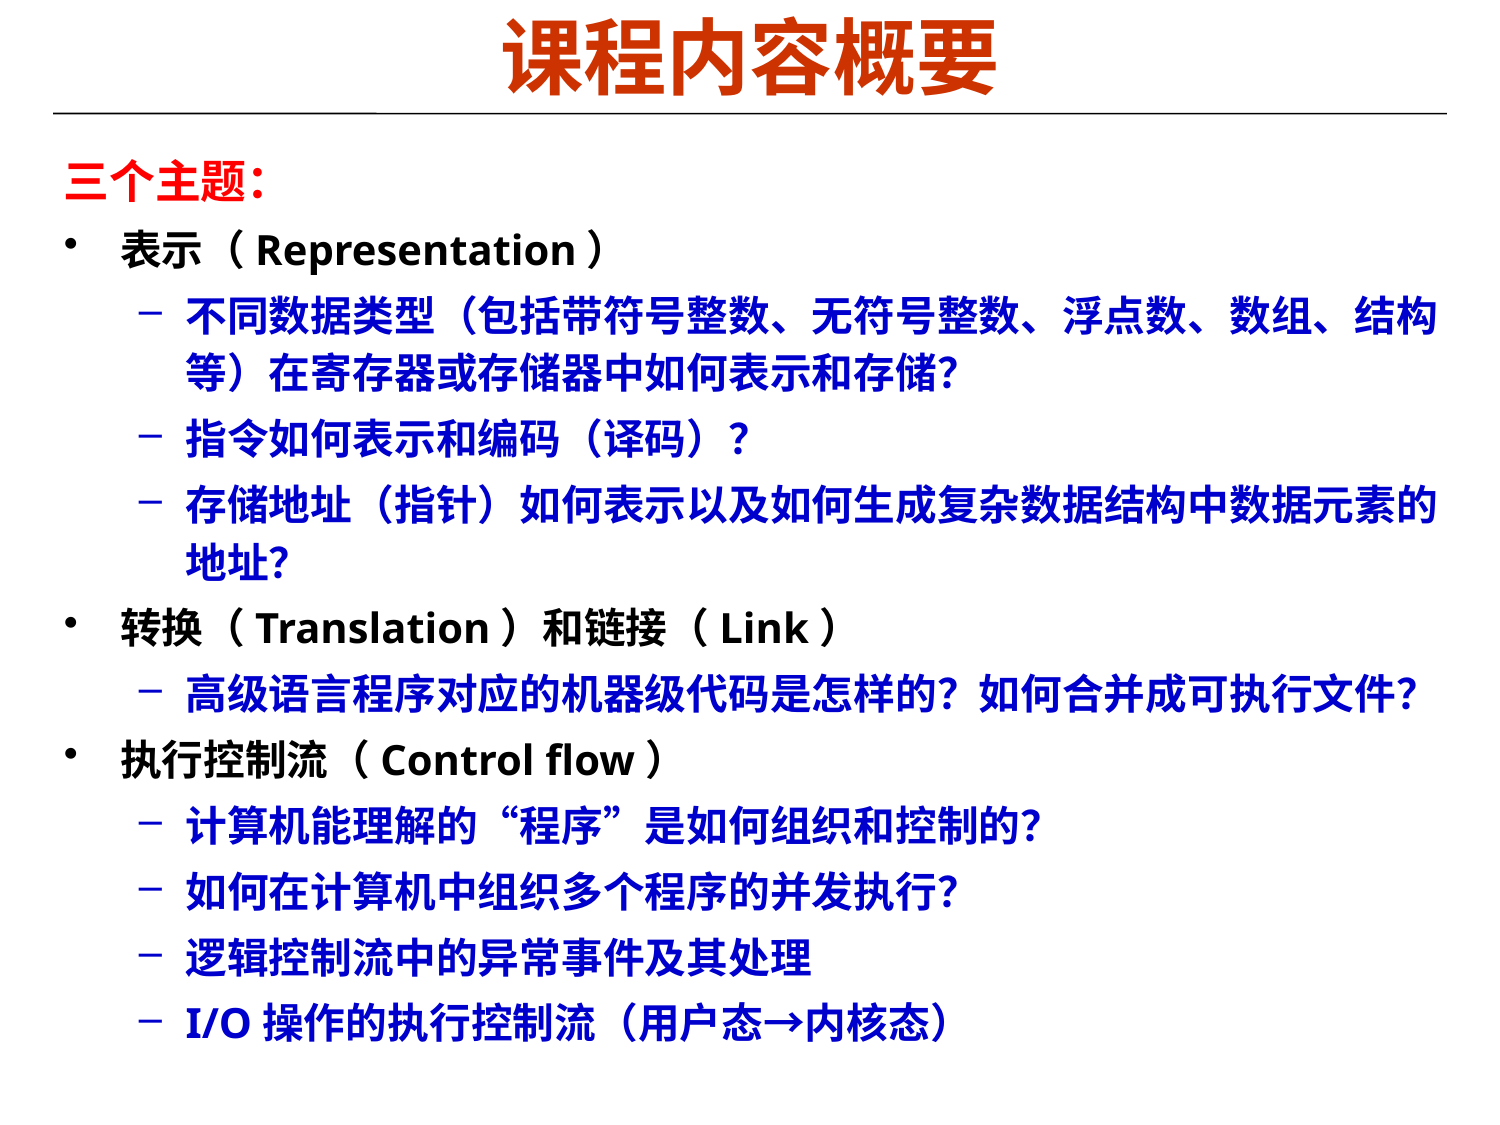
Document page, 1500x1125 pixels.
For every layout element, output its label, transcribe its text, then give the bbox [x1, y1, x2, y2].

list 三个主题： 表示（Representation） 不同数据类型（包括带符号整数、无符号整数、浮点数、数组、结构等）在寄存器或存储器中如何表示和存储？ 指令如何表示和编码（译码）？ 存储地址（指针）如何表示以及如何生成复杂数据结构中数据元素的地址？ 转换（Translation）和链接（Link） 高级语言程序对应的机器级代码是怎样的？如何合并成可执行文件？ 执行控制流（Control flow） 计算机能理解的“程序”是如何组织和控制的？ 如何在计算机中组织多个程序的并发执行？ 逻辑控制流中的异常事件及其处理 I/O操作的执行控制流（用户态→内核态） [48, 136, 1474, 1080]
title 课程内容概要 [74, 8, 1426, 102]
